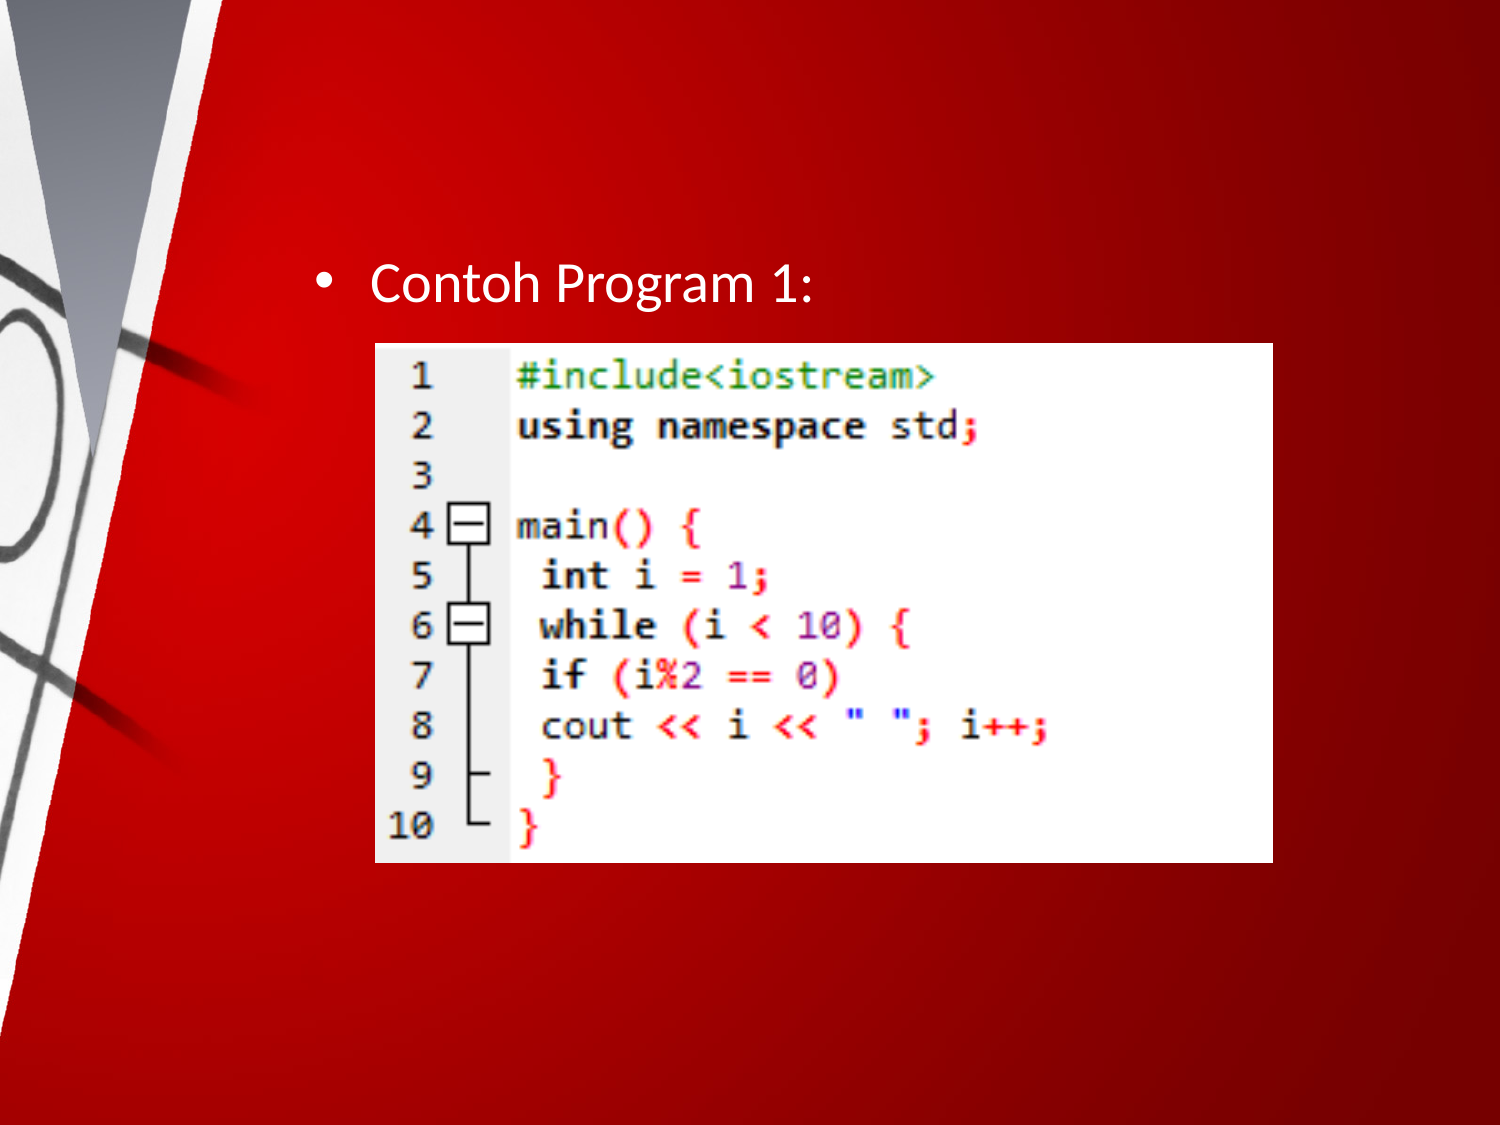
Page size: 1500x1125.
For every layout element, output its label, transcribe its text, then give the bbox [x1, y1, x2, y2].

picture [0, 0, 1500, 1125]
list Contoh Program 1: [299, 236, 1402, 939]
